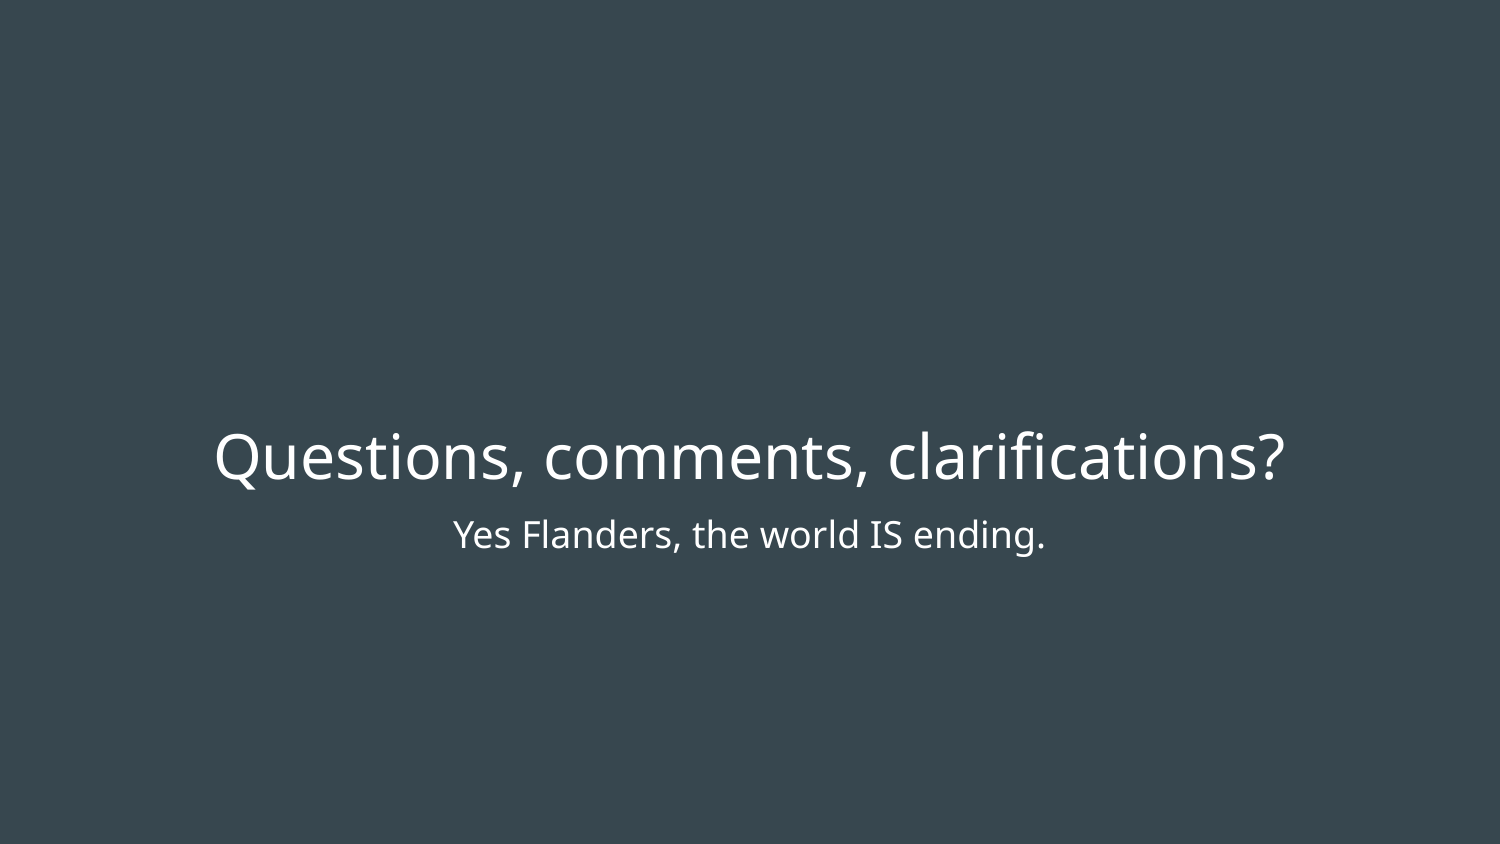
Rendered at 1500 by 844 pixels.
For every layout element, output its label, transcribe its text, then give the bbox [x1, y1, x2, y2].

title Questions, comments, clarifications? [51, 401, 1449, 496]
text_box Yes Flanders, the world IS ending. [427, 495, 1073, 590]
